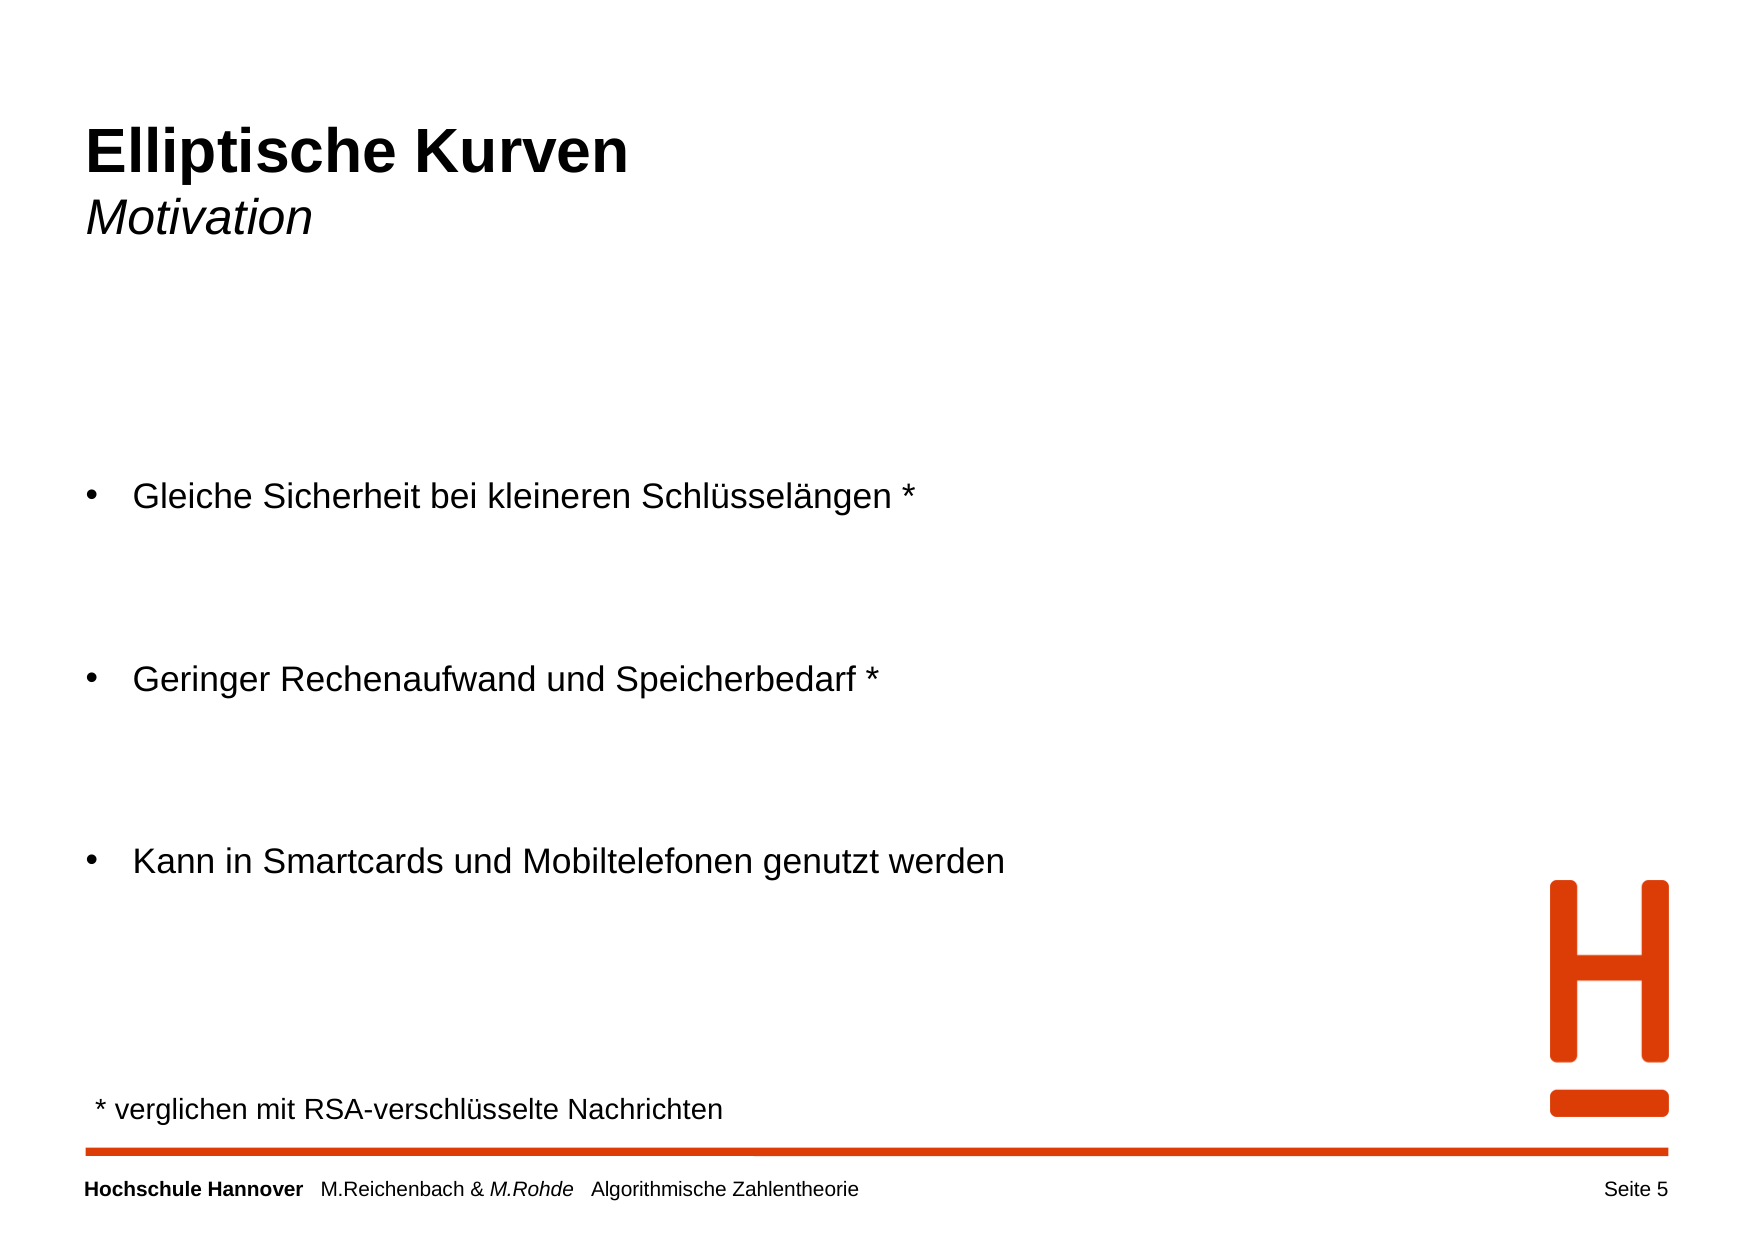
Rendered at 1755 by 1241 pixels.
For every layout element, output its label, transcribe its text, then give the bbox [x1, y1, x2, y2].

text_box * verglichen mit RSA-verschlüsselte Nachrichten [80, 1083, 739, 1134]
title Elliptische Kurven Motivation [85, 110, 1669, 266]
slide_number Seite 5 [1467, 1175, 1669, 1213]
list Gleiche Sicherheit bei kleineren Schlüsselängen * Geringer Rechenaufwand und Speicherbedarf * Kann in Smartcards und Mobiltelefonen genutzt werden [85, 350, 1539, 1093]
picture [1550, 880, 1669, 1117]
